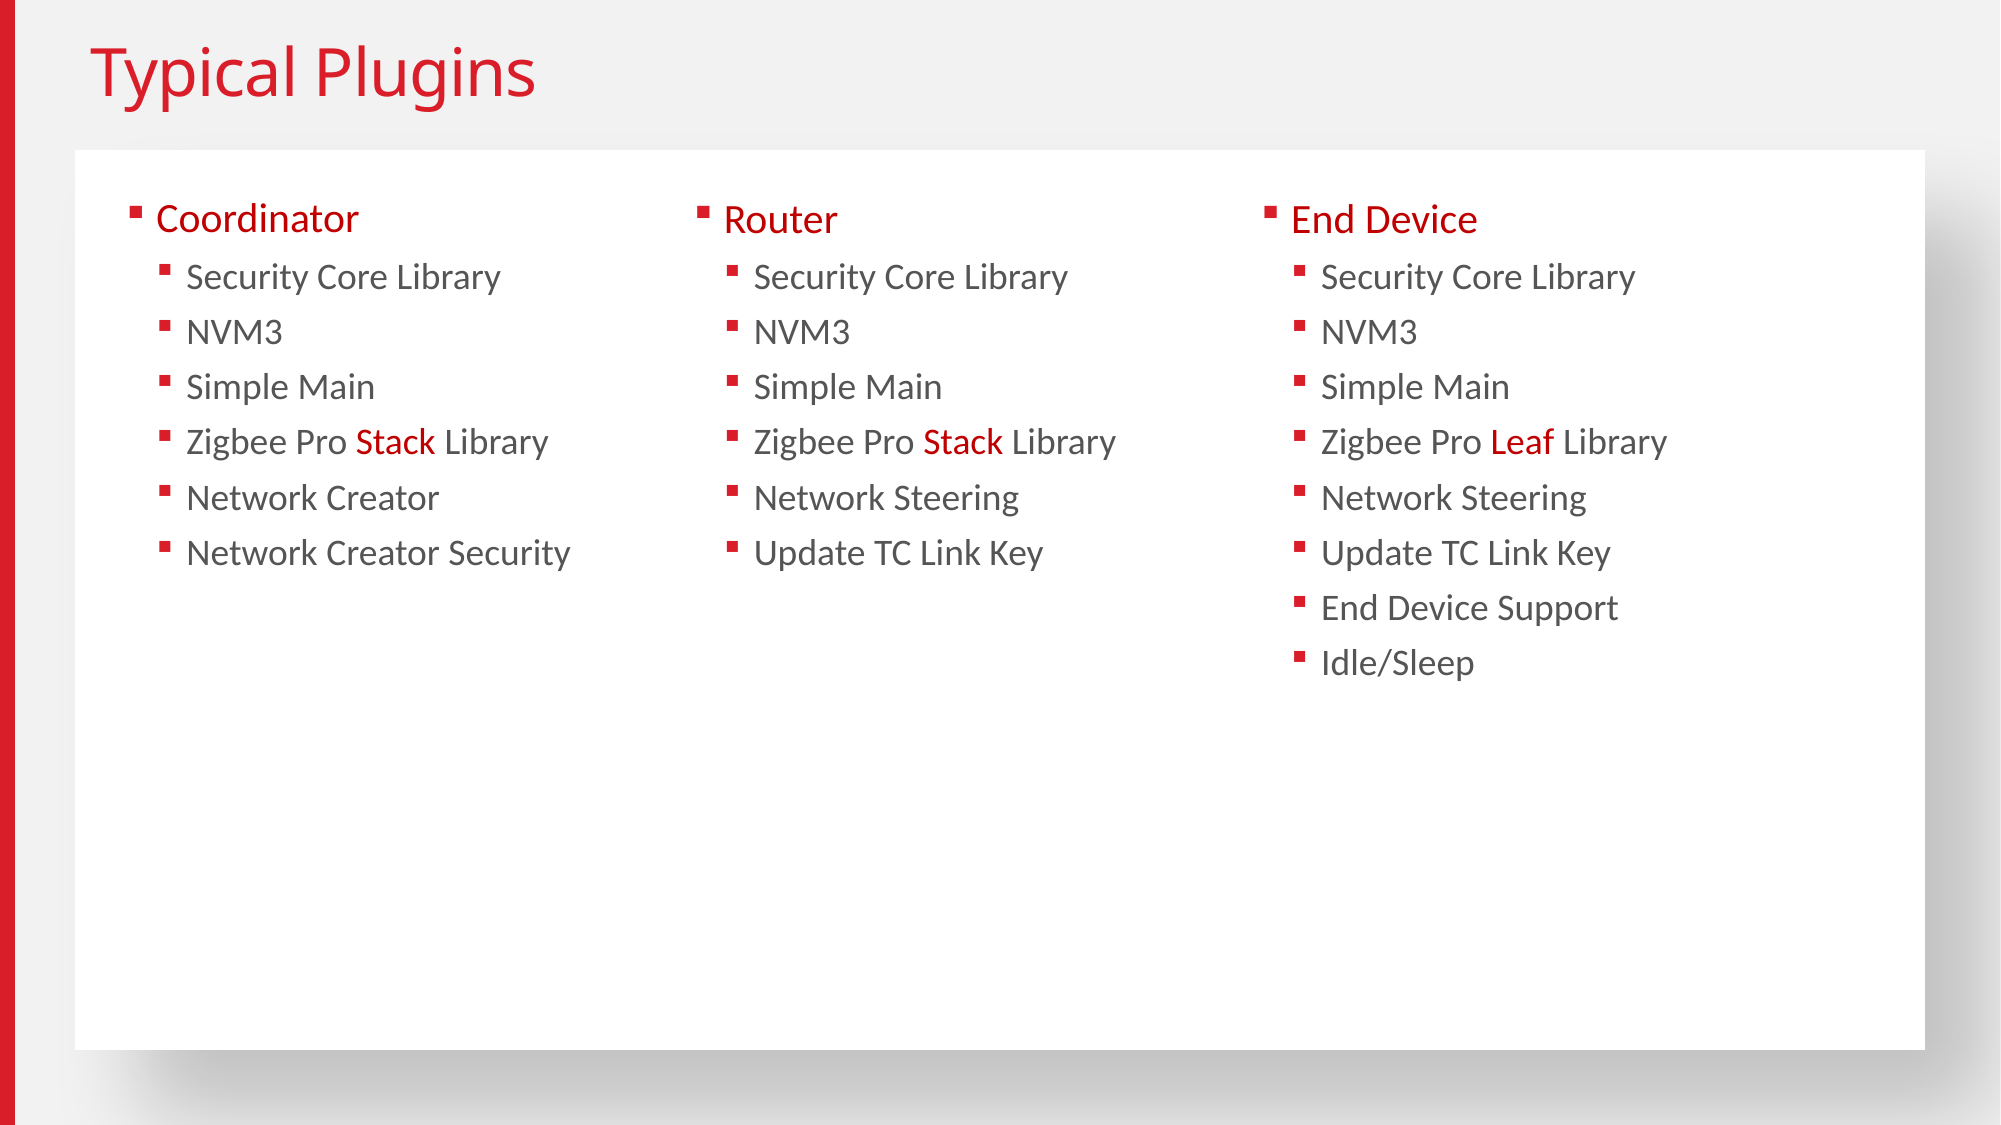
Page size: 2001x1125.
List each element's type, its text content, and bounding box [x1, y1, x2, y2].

title Typical Plugins [75, 0, 1925, 150]
text_box Router Security Core Library NVM3 Simple Main Zigbee Pro Stack Library Network Steering Update TC Link Key [678, 187, 1169, 787]
list Coordinator Security Core Library NVM3 Simple Main Zigbee Pro Stack Library Network Creator Network Creator Security [111, 187, 602, 787]
text_box End Device Security Core Library NVM3 Simple Main Zigbee Pro Leaf Library Network Steering Update TC Link Key End Device Support Idle/Sleep [1246, 187, 1737, 787]
